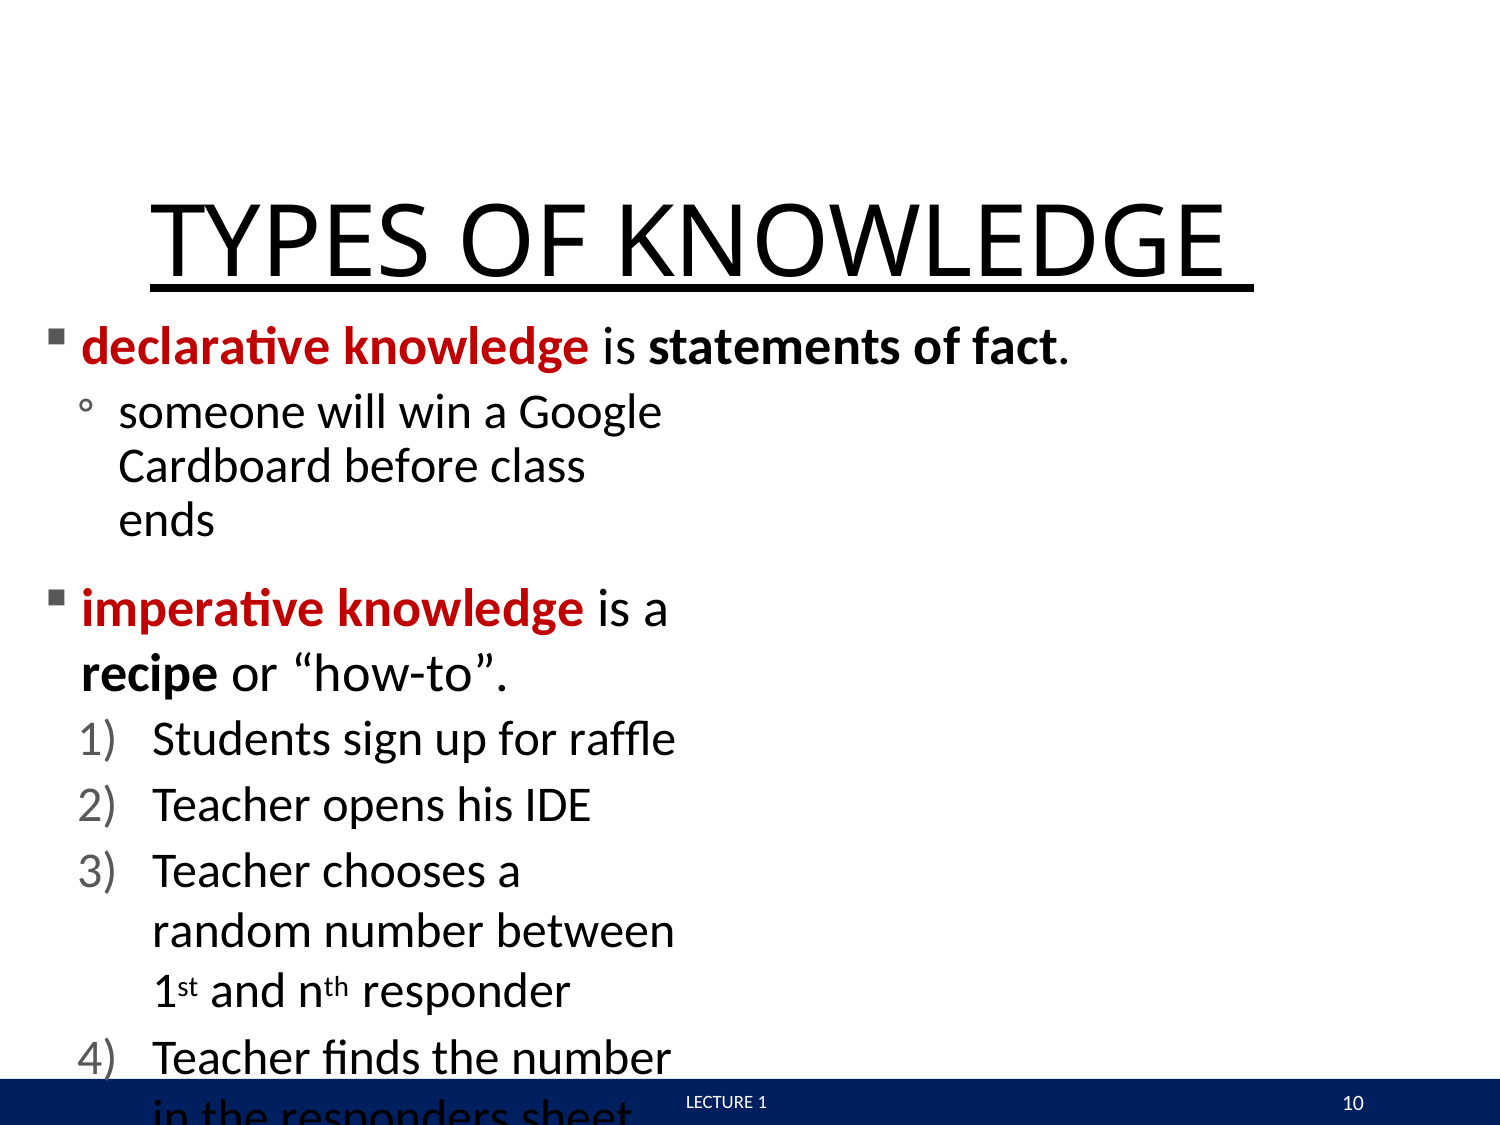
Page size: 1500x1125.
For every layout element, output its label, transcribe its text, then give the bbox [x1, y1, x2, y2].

text_box declarative knowledge is statements of fact. someone will win a Google Cardboard before class ends imperative knowledge is a recipe or “how-to”. Students sign up for raffle Teacher opens his IDE Teacher chooses a random number between 1st and nth responder Teacher finds the number in the responders sheet. Winner! [42, 310, 1411, 1125]
title TYPES OF KNOWLEDGE [102, 74, 1398, 310]
